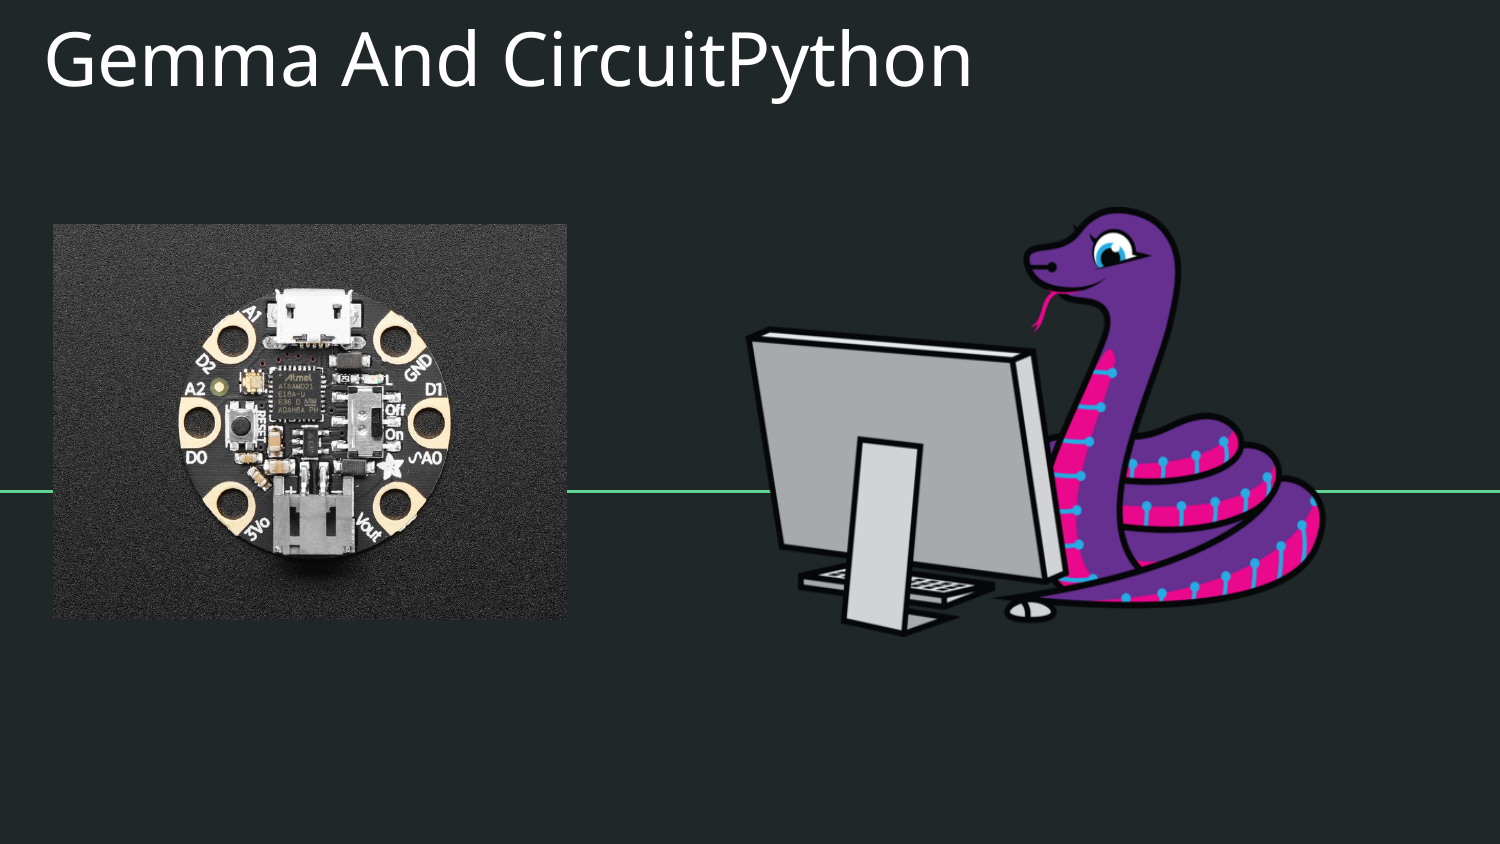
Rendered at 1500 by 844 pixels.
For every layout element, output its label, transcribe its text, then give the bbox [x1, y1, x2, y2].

picture [616, 206, 1454, 637]
picture [53, 224, 568, 620]
title Gemma And CircuitPython [28, 21, 1361, 117]
